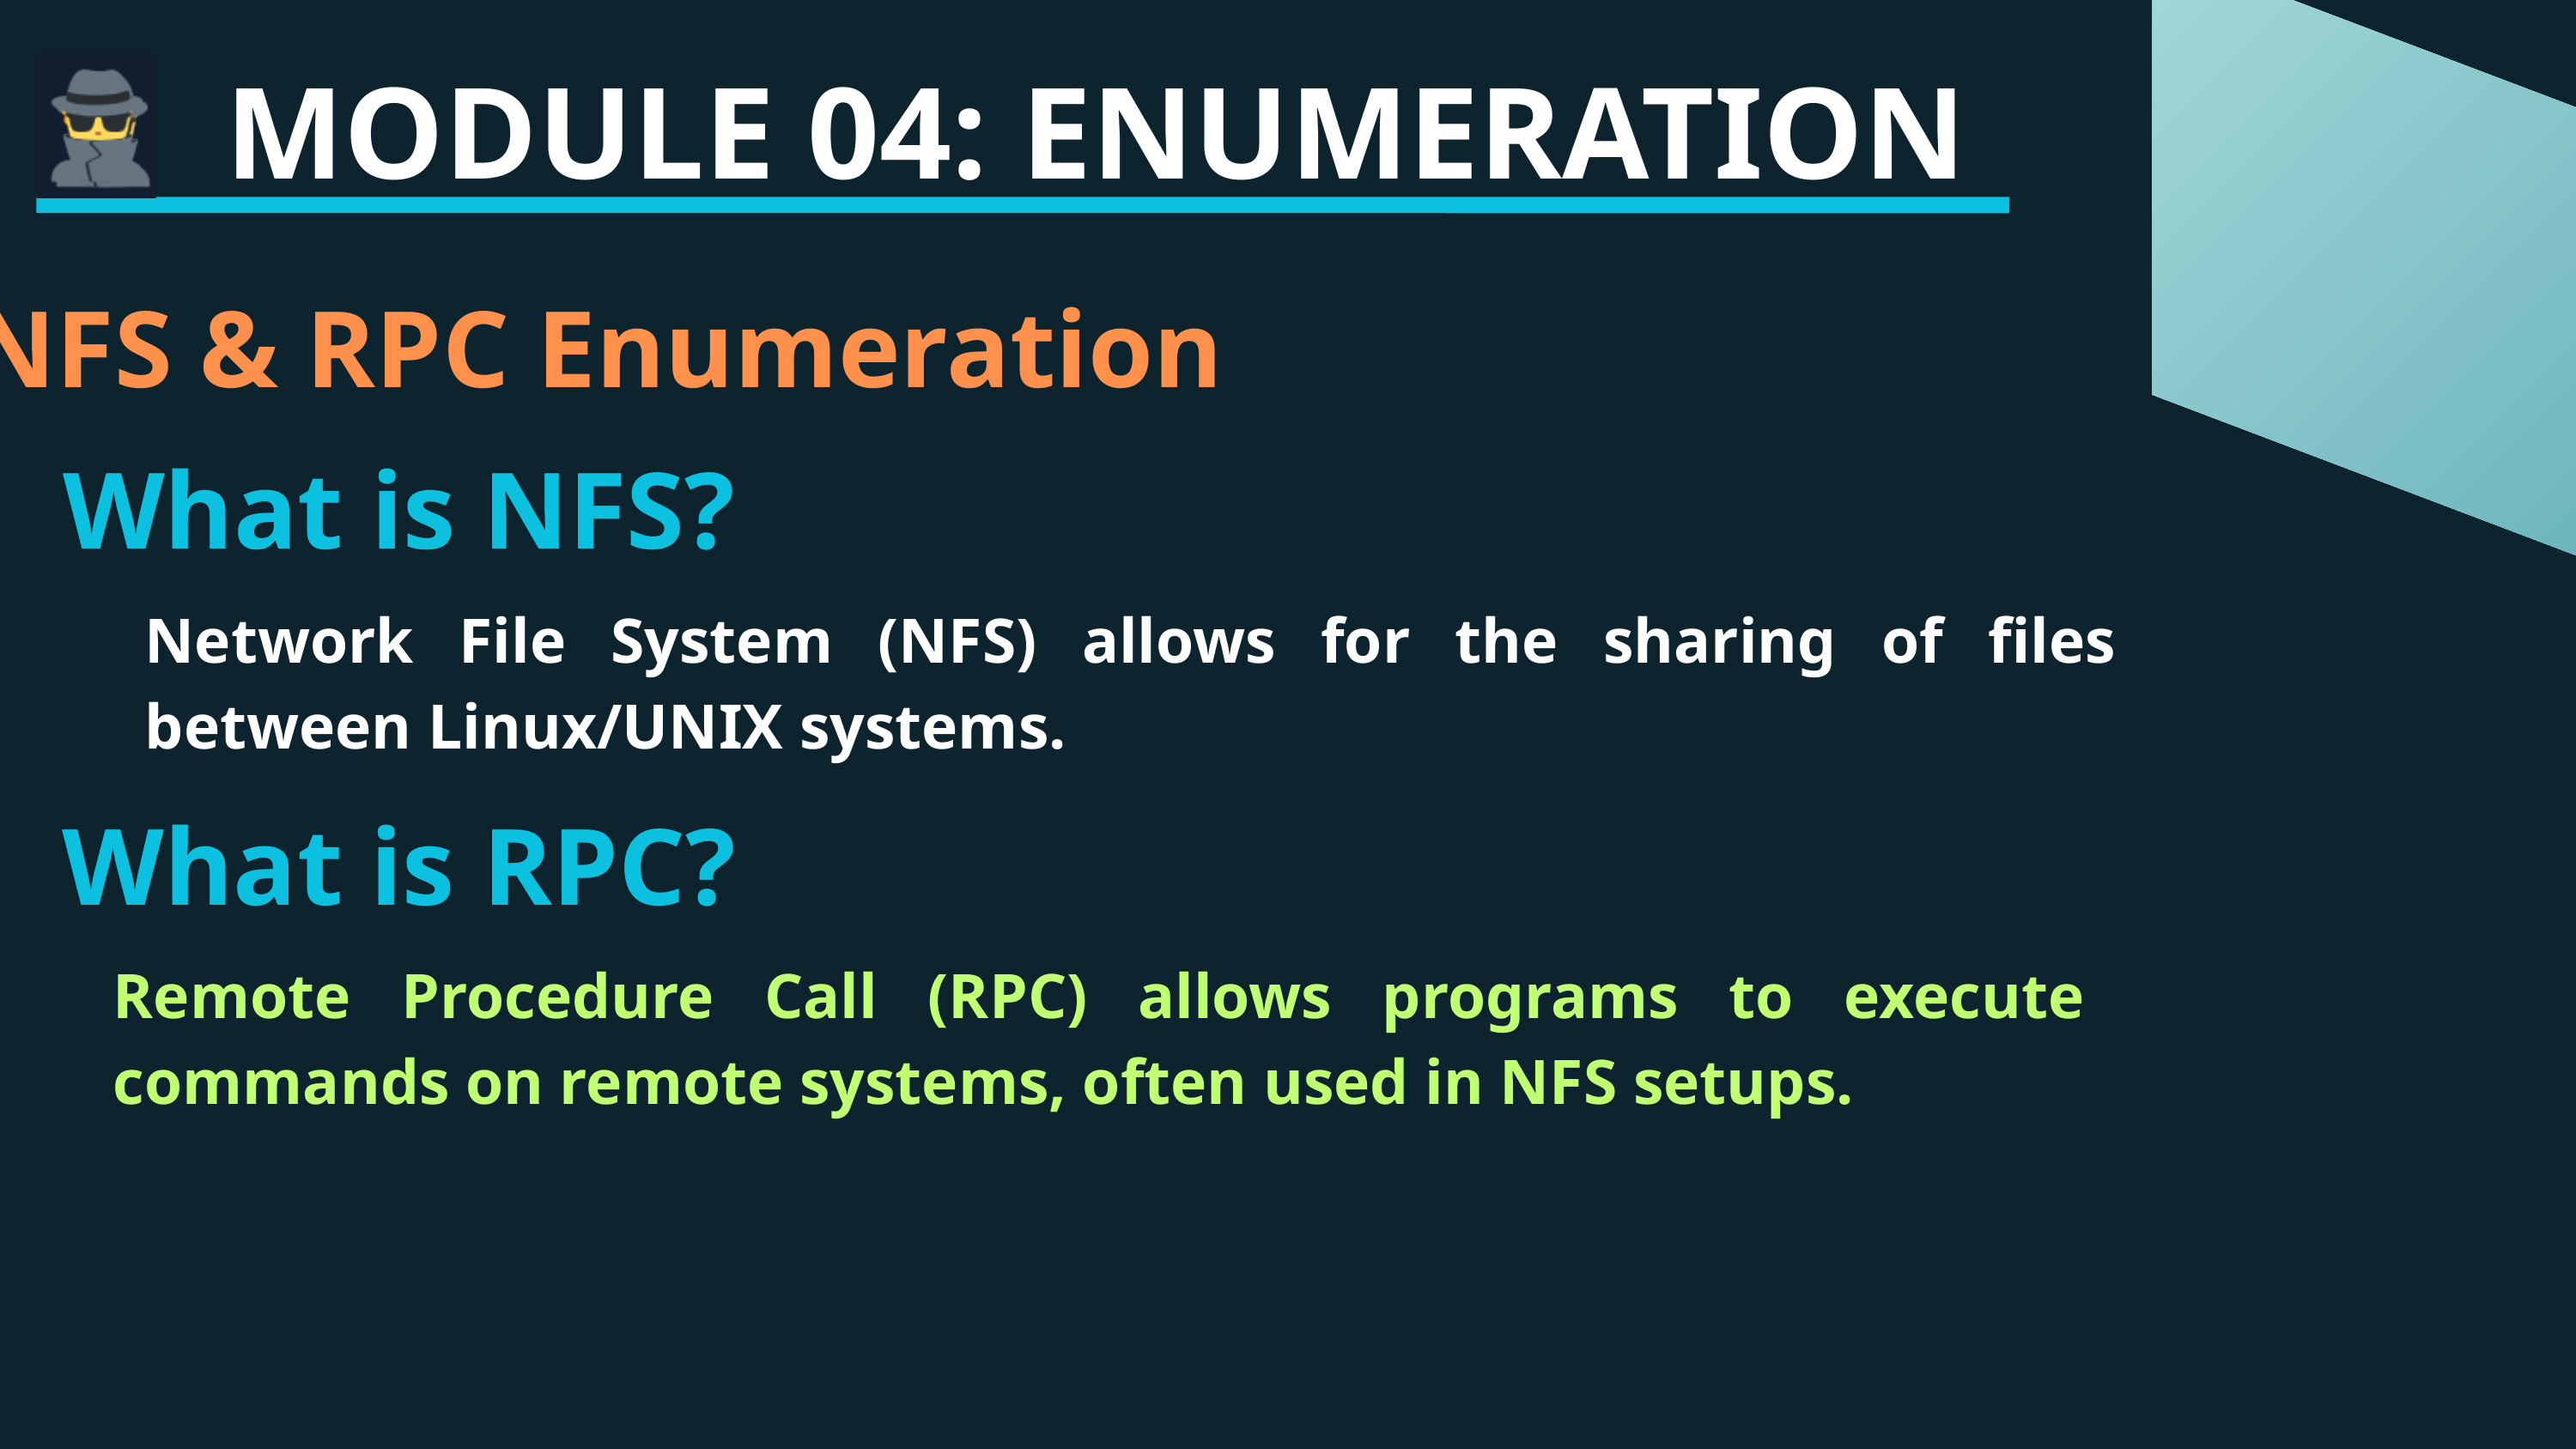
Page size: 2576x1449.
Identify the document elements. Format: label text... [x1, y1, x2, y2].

text_box What is NFS? [0, 422, 1100, 571]
text_box [36, 53, 156, 198]
text_box Remote Procedure Call (RPC) allows programs to execute commands on remote systems, often used in NFS setups. [112, 945, 2087, 1118]
text_box NFS & RPC Enumeration [0, 260, 1711, 409]
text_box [2223, 0, 2576, 828]
text_box Network File System (NFS) allows for the sharing of files between Linux/UNIX systems. [144, 589, 2118, 761]
text_box What is RPC? [0, 778, 1100, 926]
text_box MODULE 04: ENUMERATION [0, 58, 2219, 204]
